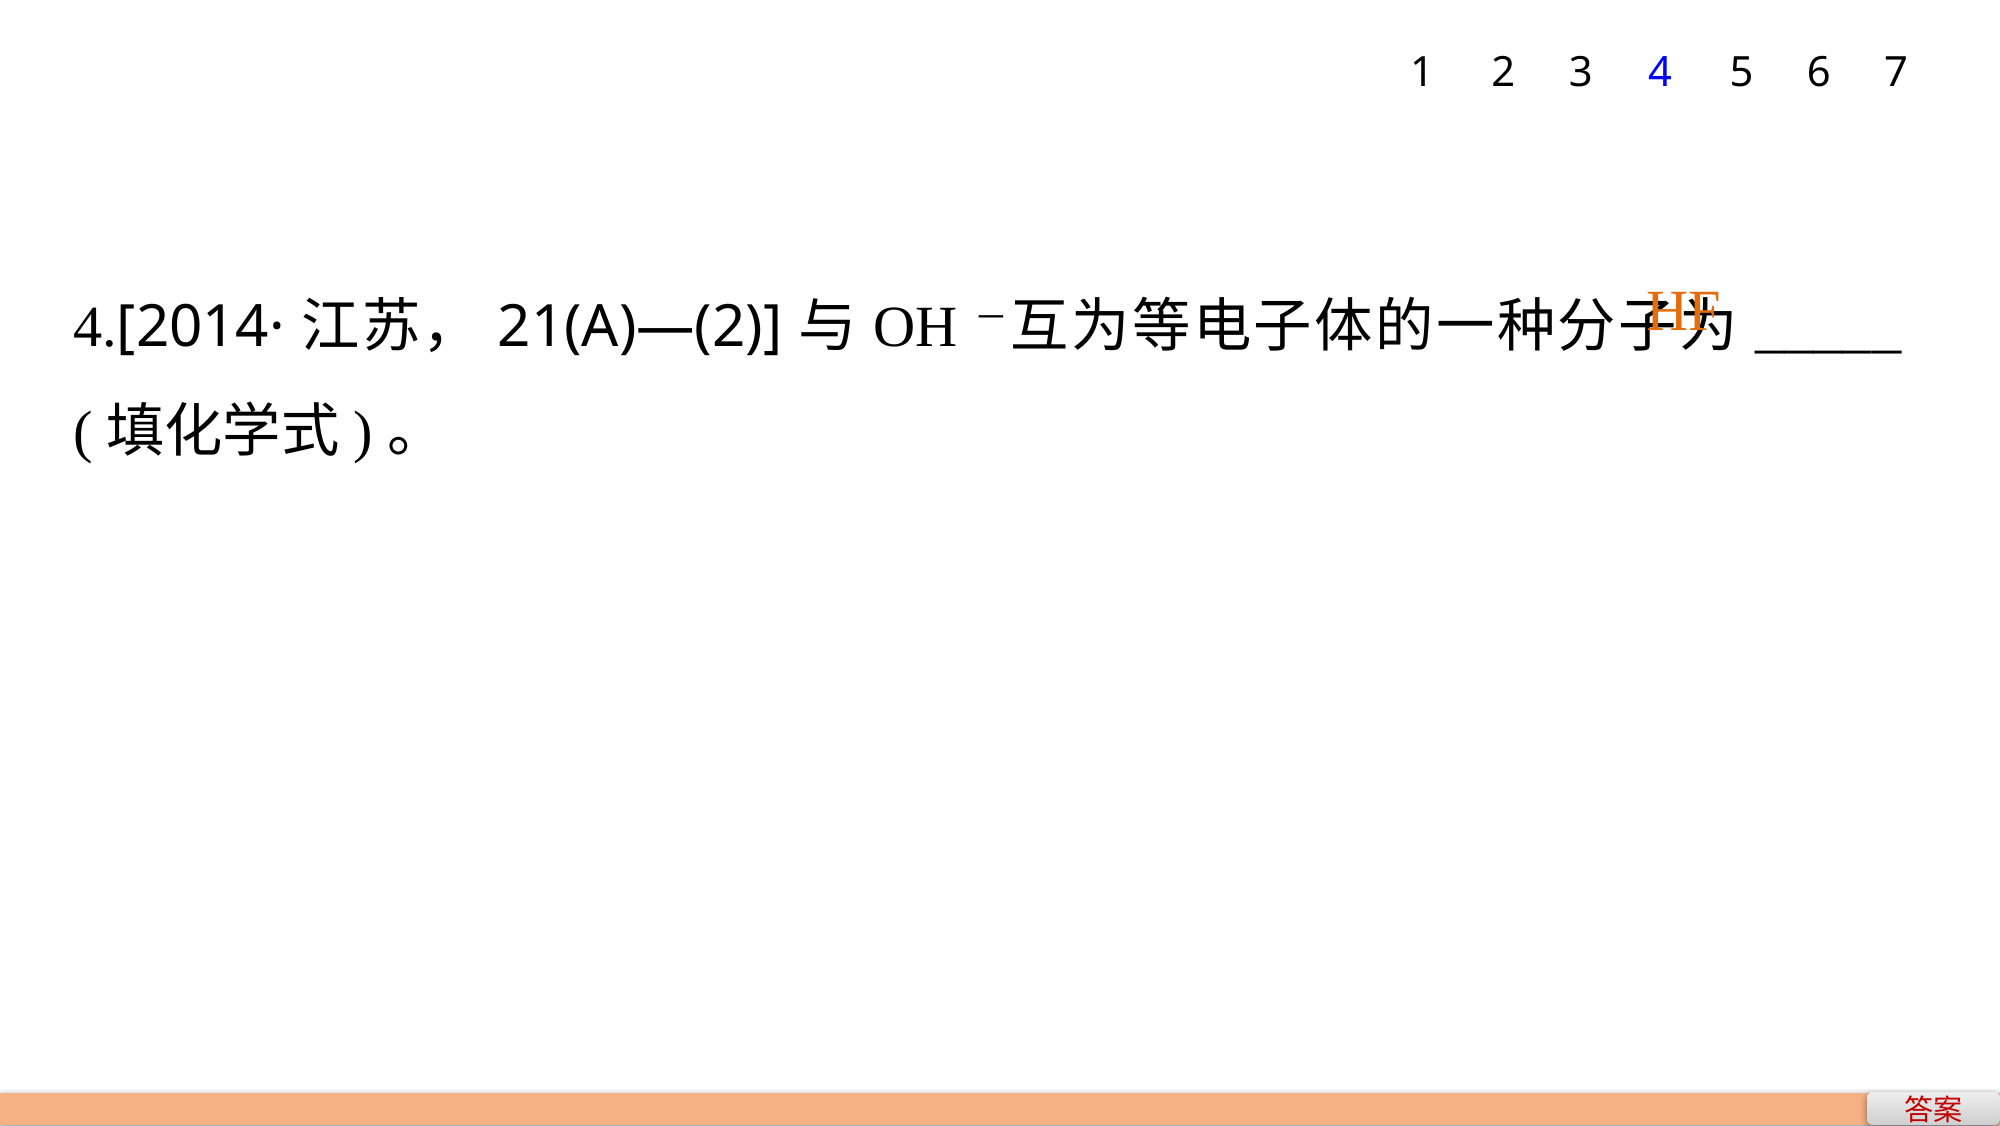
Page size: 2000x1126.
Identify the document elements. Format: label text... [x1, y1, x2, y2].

text_box 答案 [1866, 1091, 2000, 1126]
text_box 4.[2014·江苏，21(A)—(2)]与OH－互为等电子体的一种分子为_____ (填化学式)。 [53, 243, 1922, 474]
text_box 5 [1710, 22, 1773, 118]
text_box 6 [1790, 22, 1848, 118]
text_box 2 [1472, 22, 1535, 118]
text_box 3 [1552, 22, 1610, 118]
text_box 1 [1389, 22, 1455, 118]
text_box HF [1631, 264, 1736, 349]
text_box [0, 1092, 1866, 1126]
text_box 4 [1627, 22, 1693, 118]
text_box 7 [1865, 22, 1927, 118]
